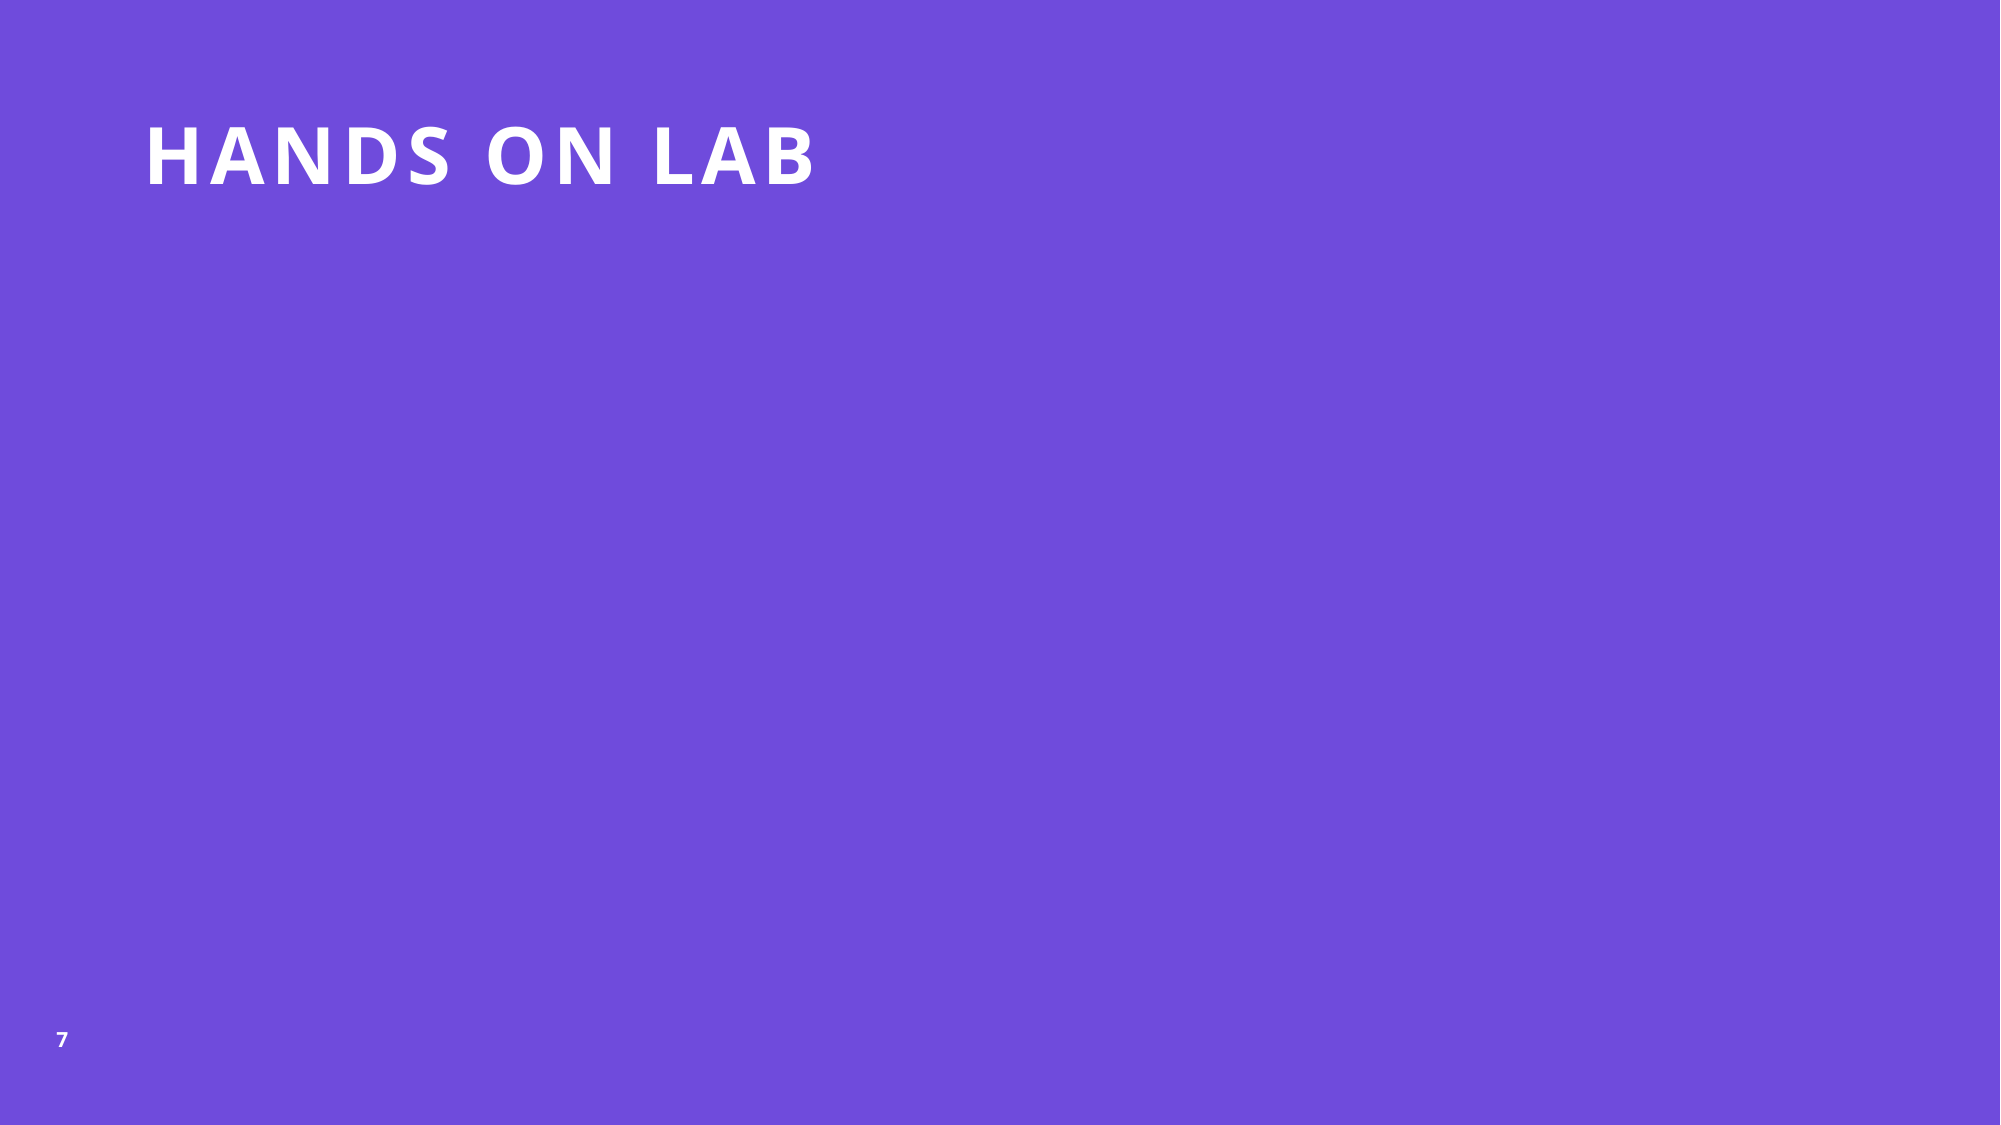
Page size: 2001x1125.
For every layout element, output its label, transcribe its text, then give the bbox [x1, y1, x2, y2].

title HANDS ON LAB [143, 112, 1065, 345]
slide_number 7 [0, 943, 125, 1062]
